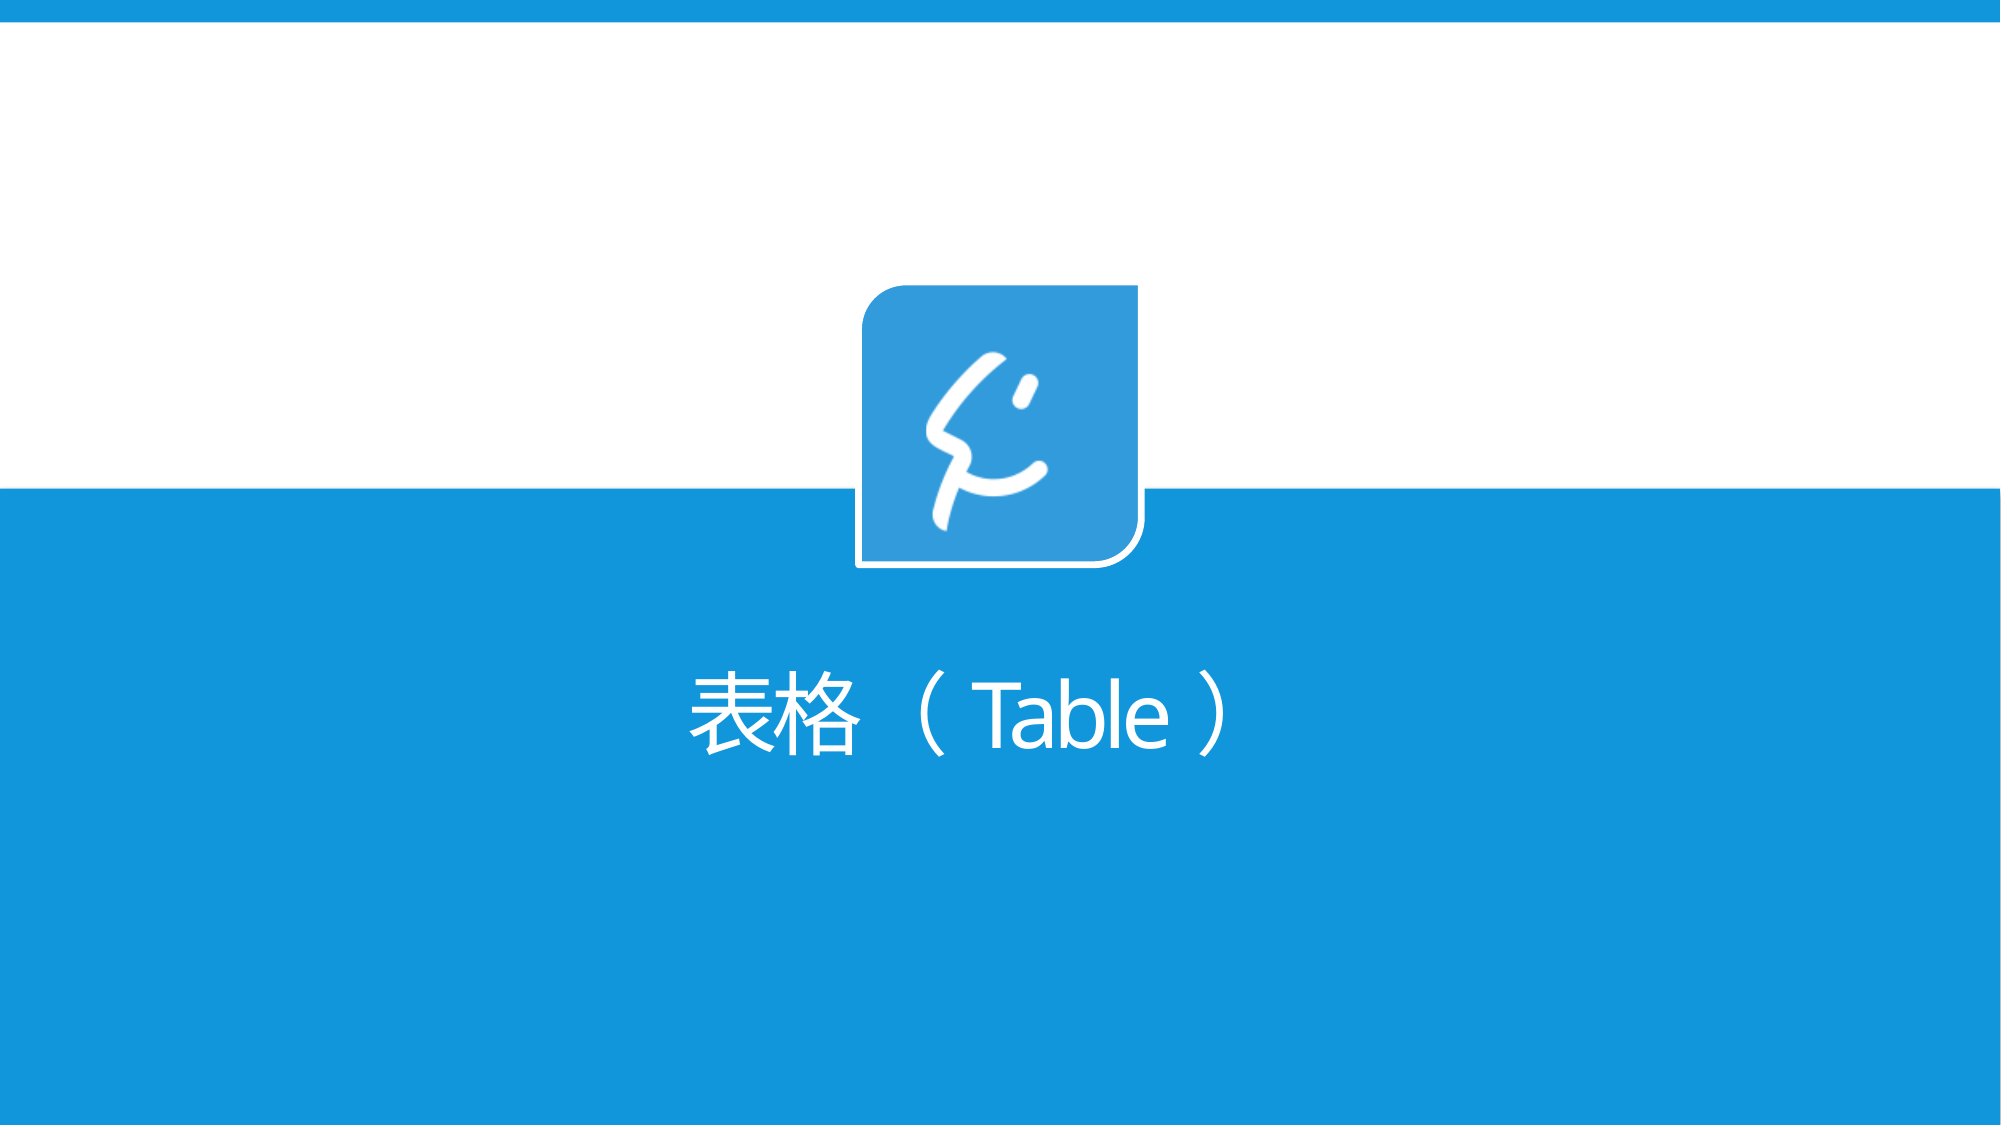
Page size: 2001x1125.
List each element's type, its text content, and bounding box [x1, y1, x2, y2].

title 表格（Table） [292, 662, 1681, 804]
picture [925, 347, 1108, 548]
